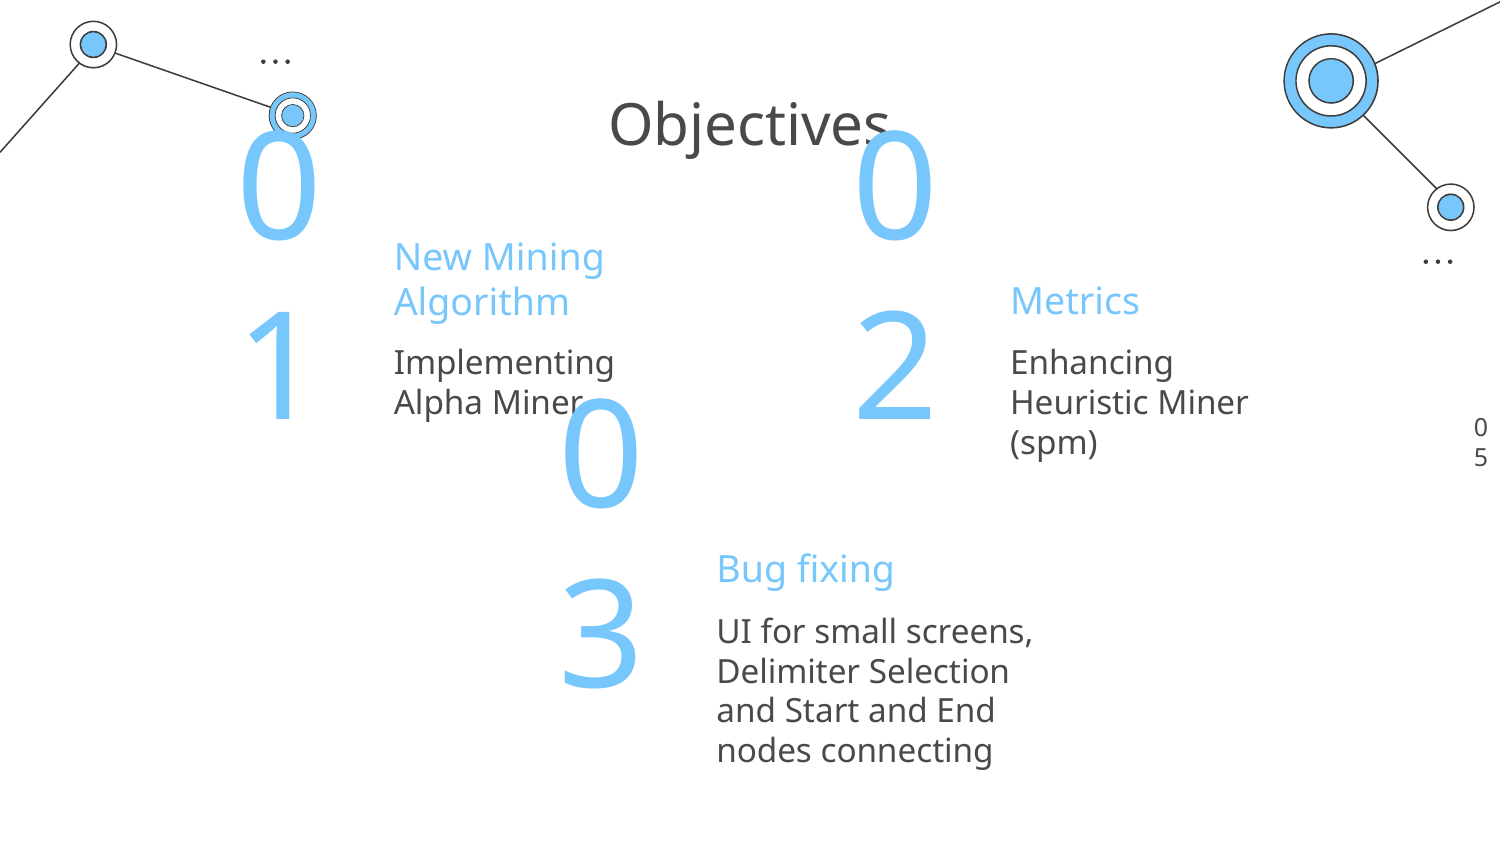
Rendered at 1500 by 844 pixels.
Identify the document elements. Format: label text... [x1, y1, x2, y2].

subtitle Metrics [995, 261, 1315, 324]
title Objectives [257, 72, 1243, 171]
subtitle Enhancing Heuristic Miner (spm) [995, 326, 1315, 451]
subtitle UI for small screens, Delimiter Selection and Start and End nodes connecting [701, 594, 1054, 772]
subtitle Bug fixing [701, 530, 1021, 592]
subtitle Implementing Alpha Miner [378, 326, 698, 451]
text_box 03 [504, 555, 698, 733]
text_box 01 [182, 287, 376, 465]
text_box 02 [798, 287, 992, 465]
subtitle New Mining Algorithm [378, 217, 731, 280]
text_box 05 [1452, 396, 1500, 448]
